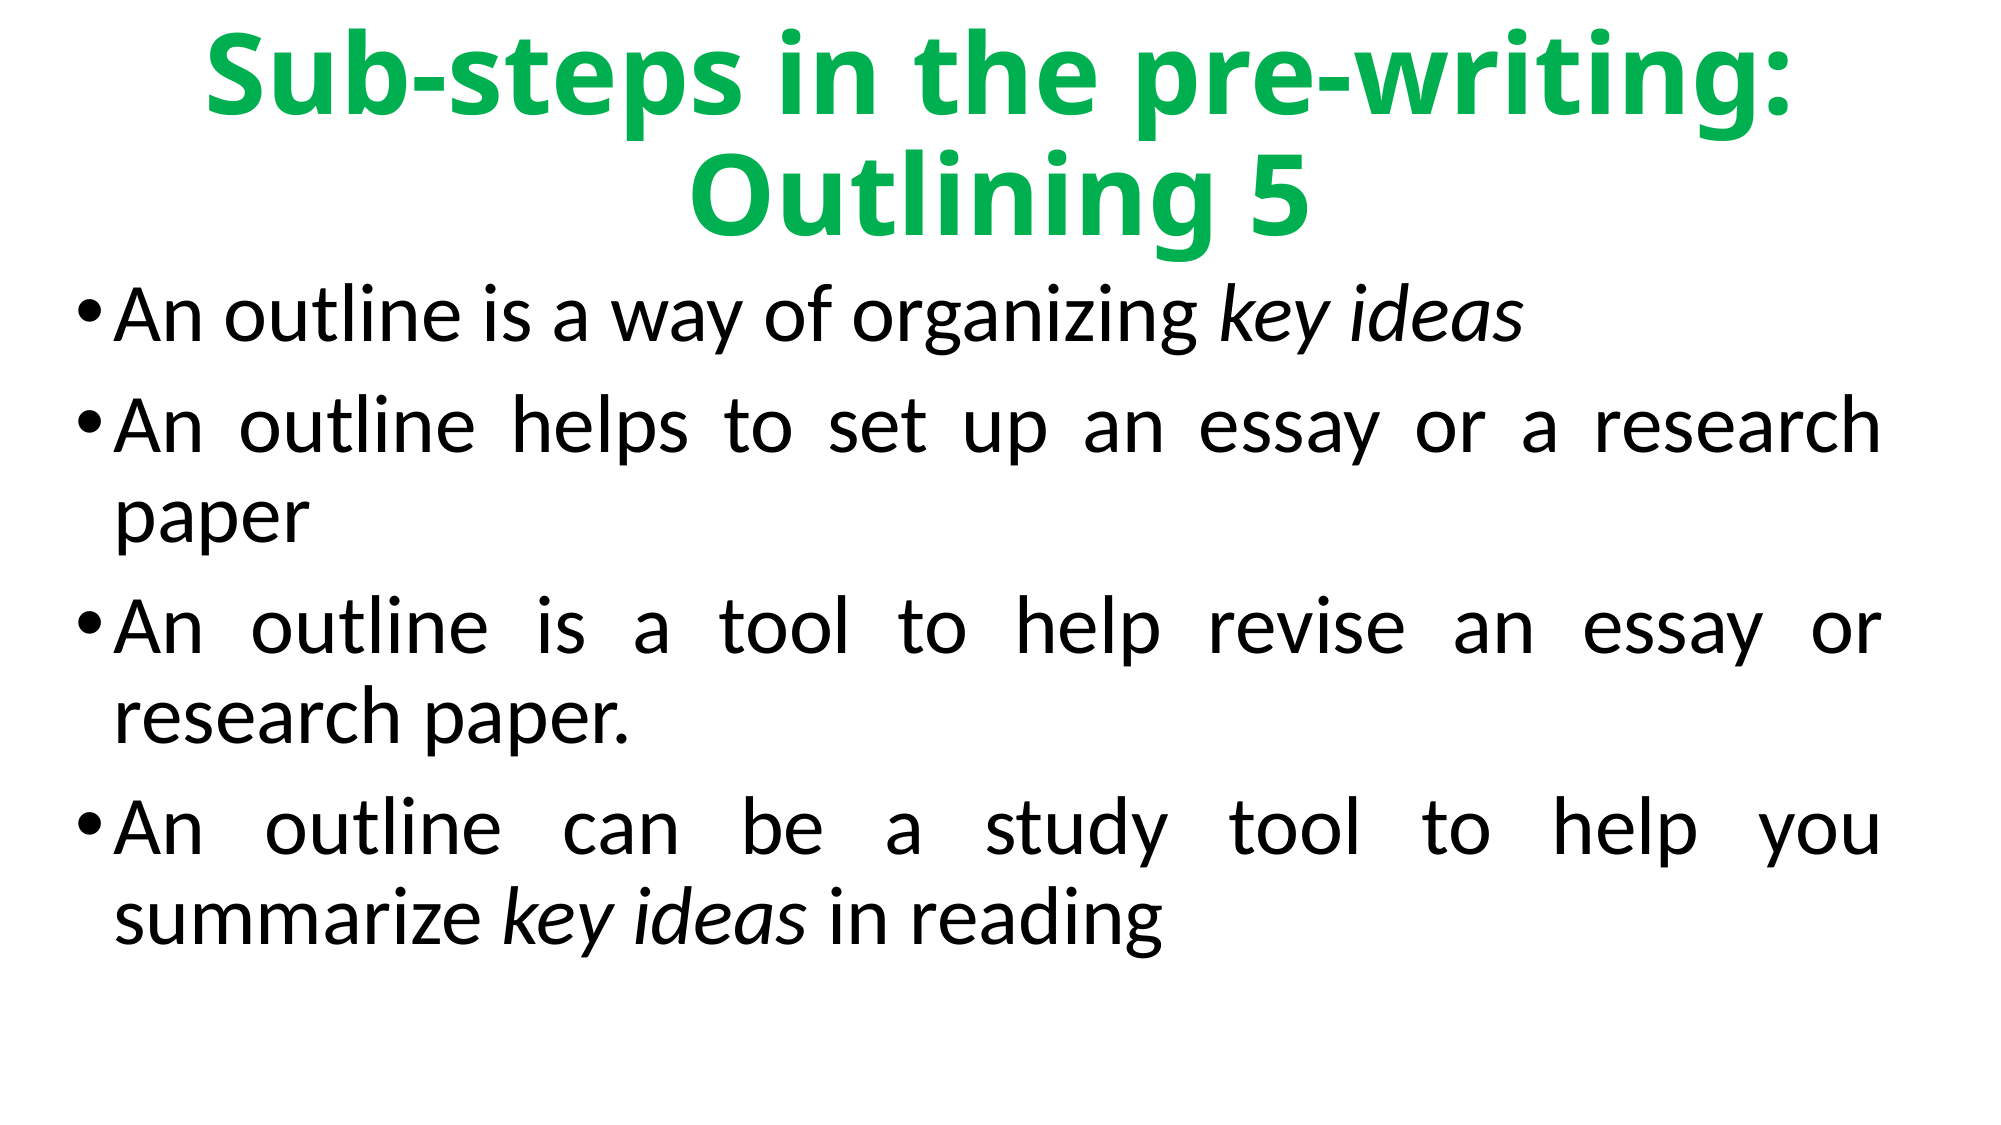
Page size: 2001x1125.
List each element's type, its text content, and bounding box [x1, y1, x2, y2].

title Sub-steps in the pre-writing: Outlining 5 [99, 45, 1900, 233]
list An outline is a way of organizing key ideas An outline helps to set up an essay or a research paper An outline is a tool to help revise an essay or research paper. An outline can be a study tool to help you summarize key ideas in reading [60, 262, 1900, 1005]
